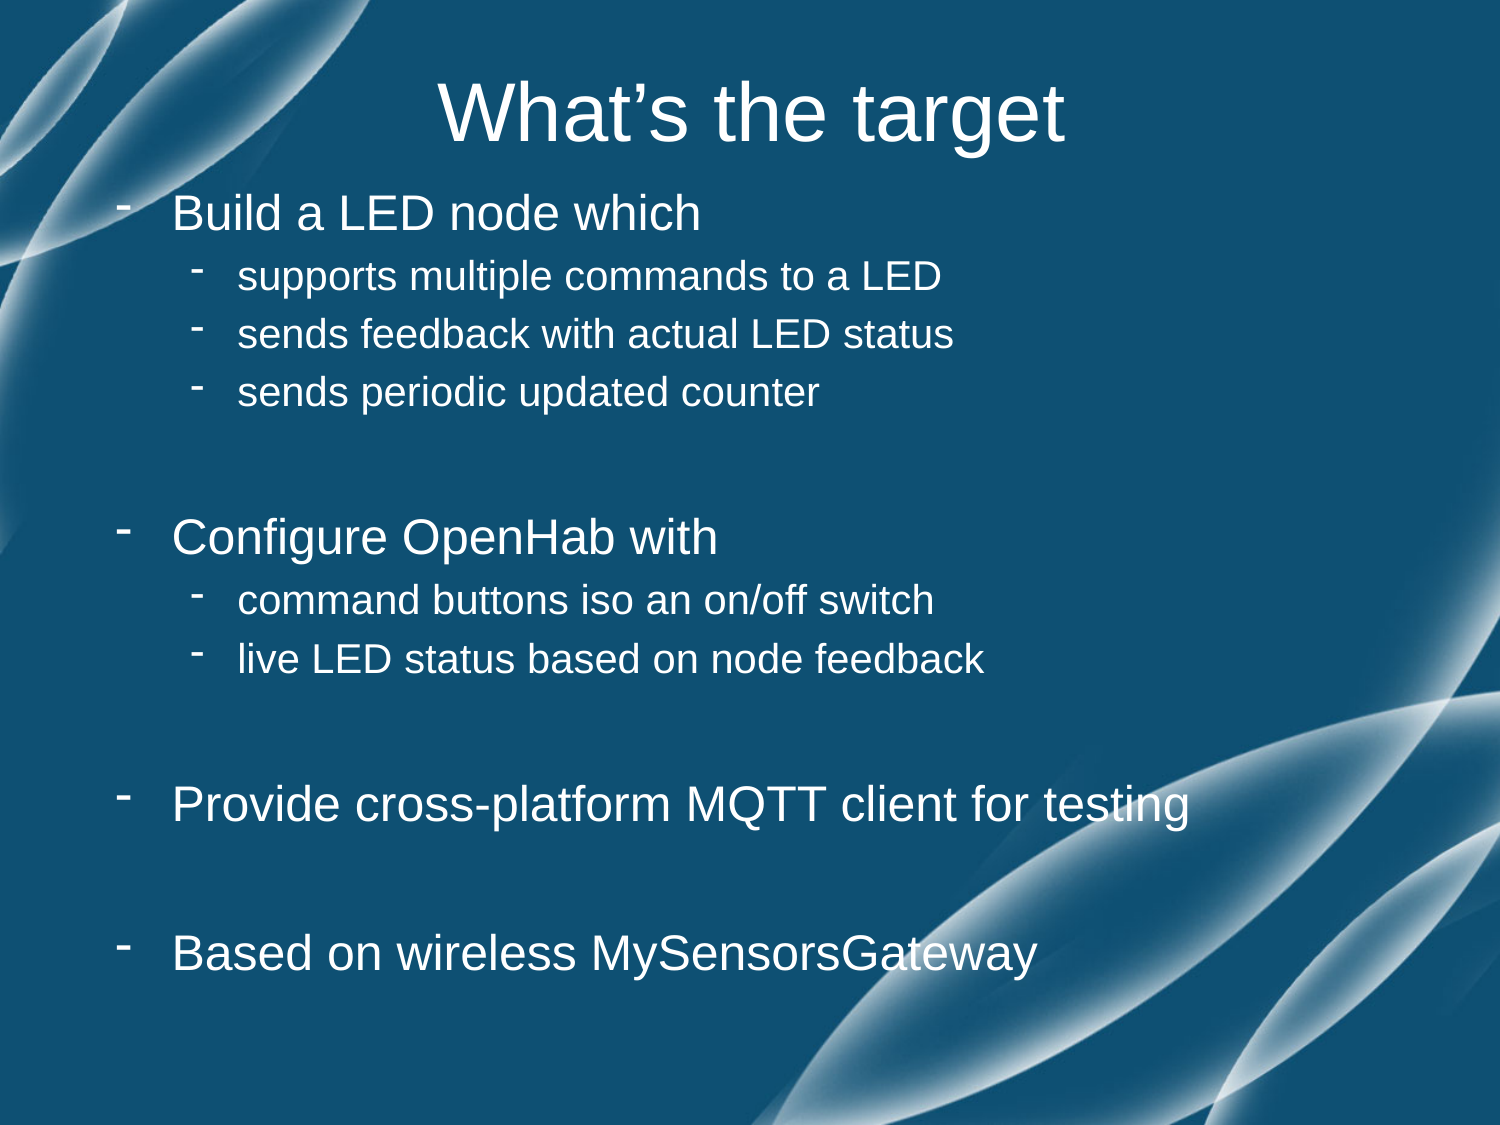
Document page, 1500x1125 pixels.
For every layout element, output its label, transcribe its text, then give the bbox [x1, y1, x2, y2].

title What’s the target [76, 42, 1427, 173]
picture [0, 0, 1500, 1125]
list Build a LED node which supports multiple commands to a LED sends feedback with actual LED status sends periodic updated counter Configure OpenHab with command buttons iso an on/off switch live LED status based on node feedback Provide cross-platform MQTT client for testing Based on wireless MySensorsGateway [100, 172, 1451, 975]
